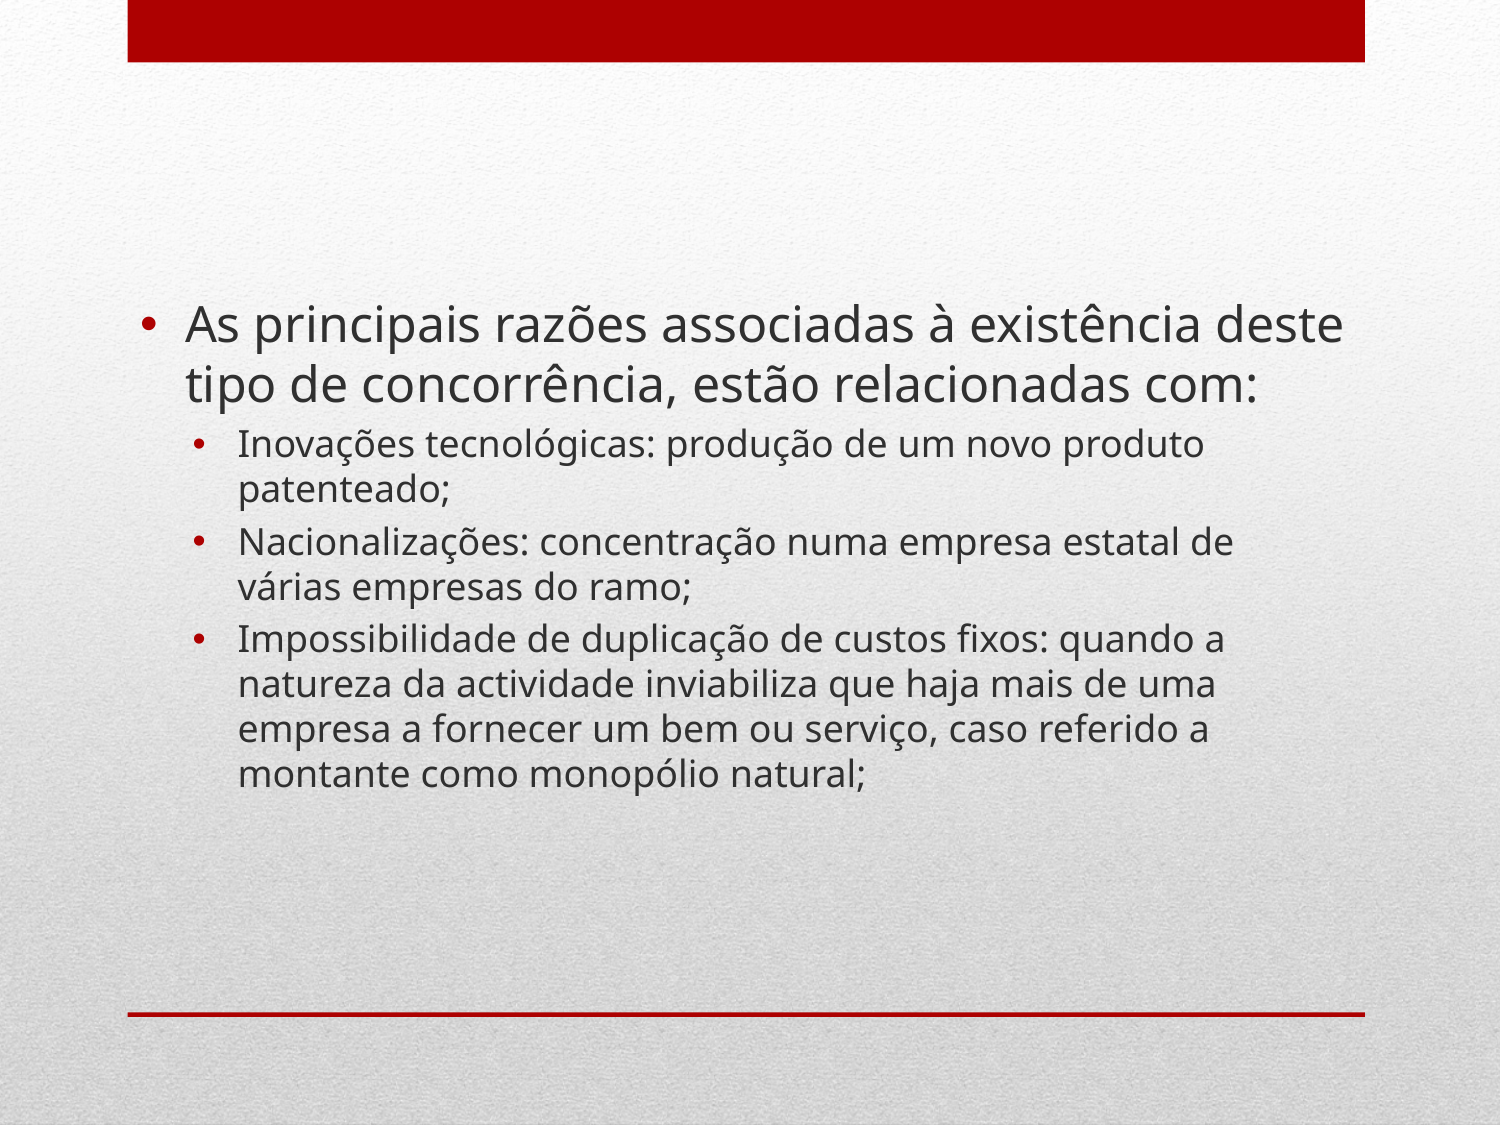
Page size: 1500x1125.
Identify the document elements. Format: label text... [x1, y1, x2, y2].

list As principais razões associadas à existência deste tipo de concorrência, estão relacionadas com: Inovações tecnológicas: produção de um novo produto patenteado; Nacionalizações: concentração numa empresa estatal de várias empresas do ramo; Impossibilidade de duplicação de custos fixos: quando a natureza da actividade inviabiliza que haja mais de uma empresa a fornecer um bem ou serviço, caso referido a montante como monopólio natural; [125, 112, 1363, 976]
